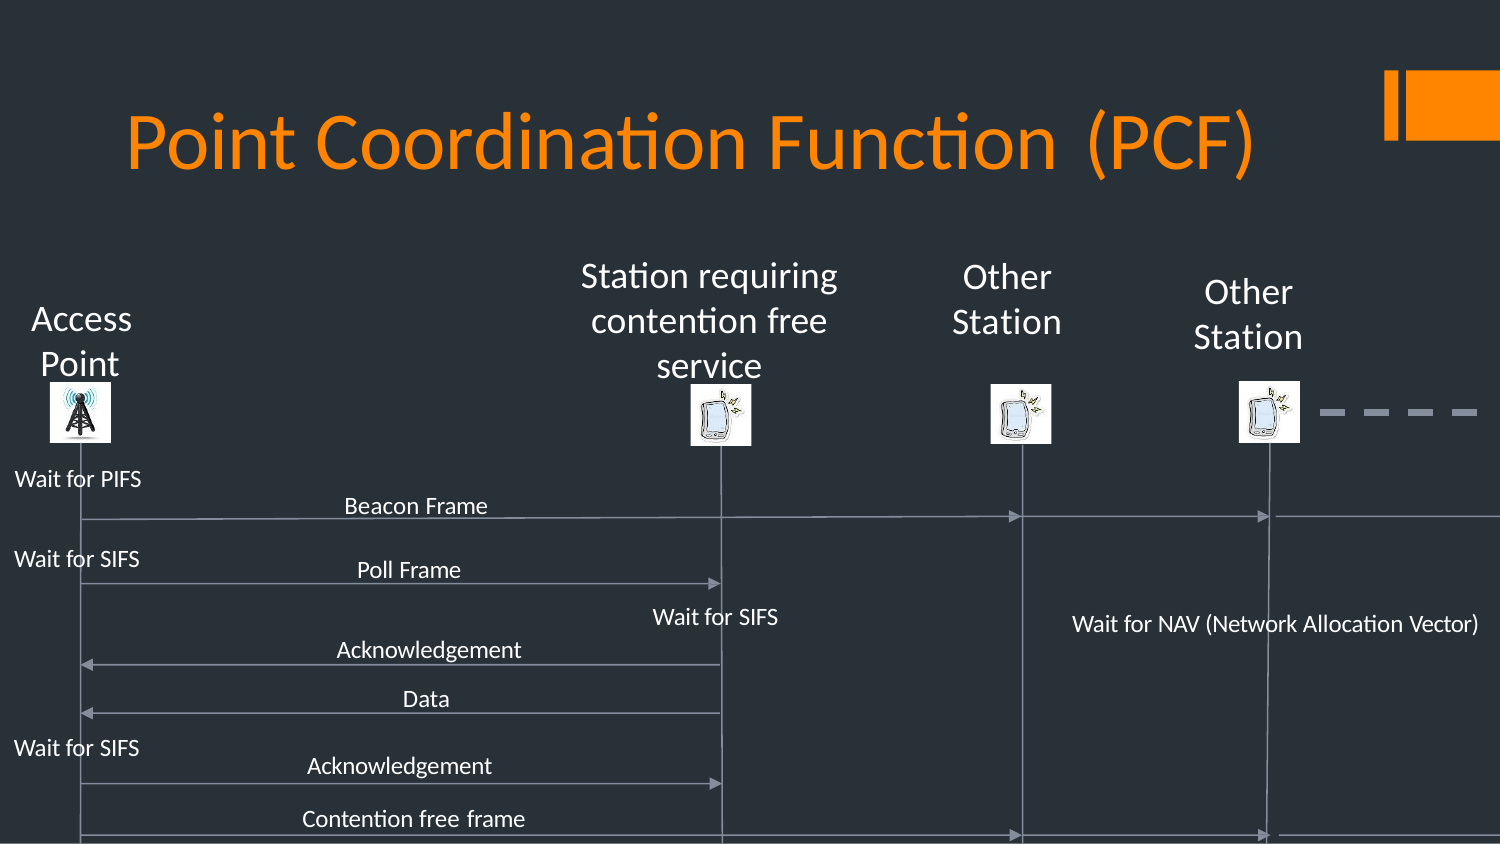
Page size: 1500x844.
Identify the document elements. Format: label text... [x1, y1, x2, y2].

text_box Station requiring contention free service [535, 248, 890, 387]
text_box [49, 382, 752, 844]
text_box Wait for SIFS [12, 540, 44, 573]
text_box Access Point [28, 291, 225, 385]
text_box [1022, 515, 1500, 842]
text_box Wait for SIFS [755, 598, 783, 631]
text_box Wait for SIFS [11, 729, 44, 762]
text_box Wait for PIFS [12, 460, 44, 493]
text_box Other Station [949, 250, 1135, 342]
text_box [990, 380, 1301, 844]
title Point Coordination Function (PCF) [123, 84, 1444, 229]
text_box Other Station [1191, 264, 1370, 358]
